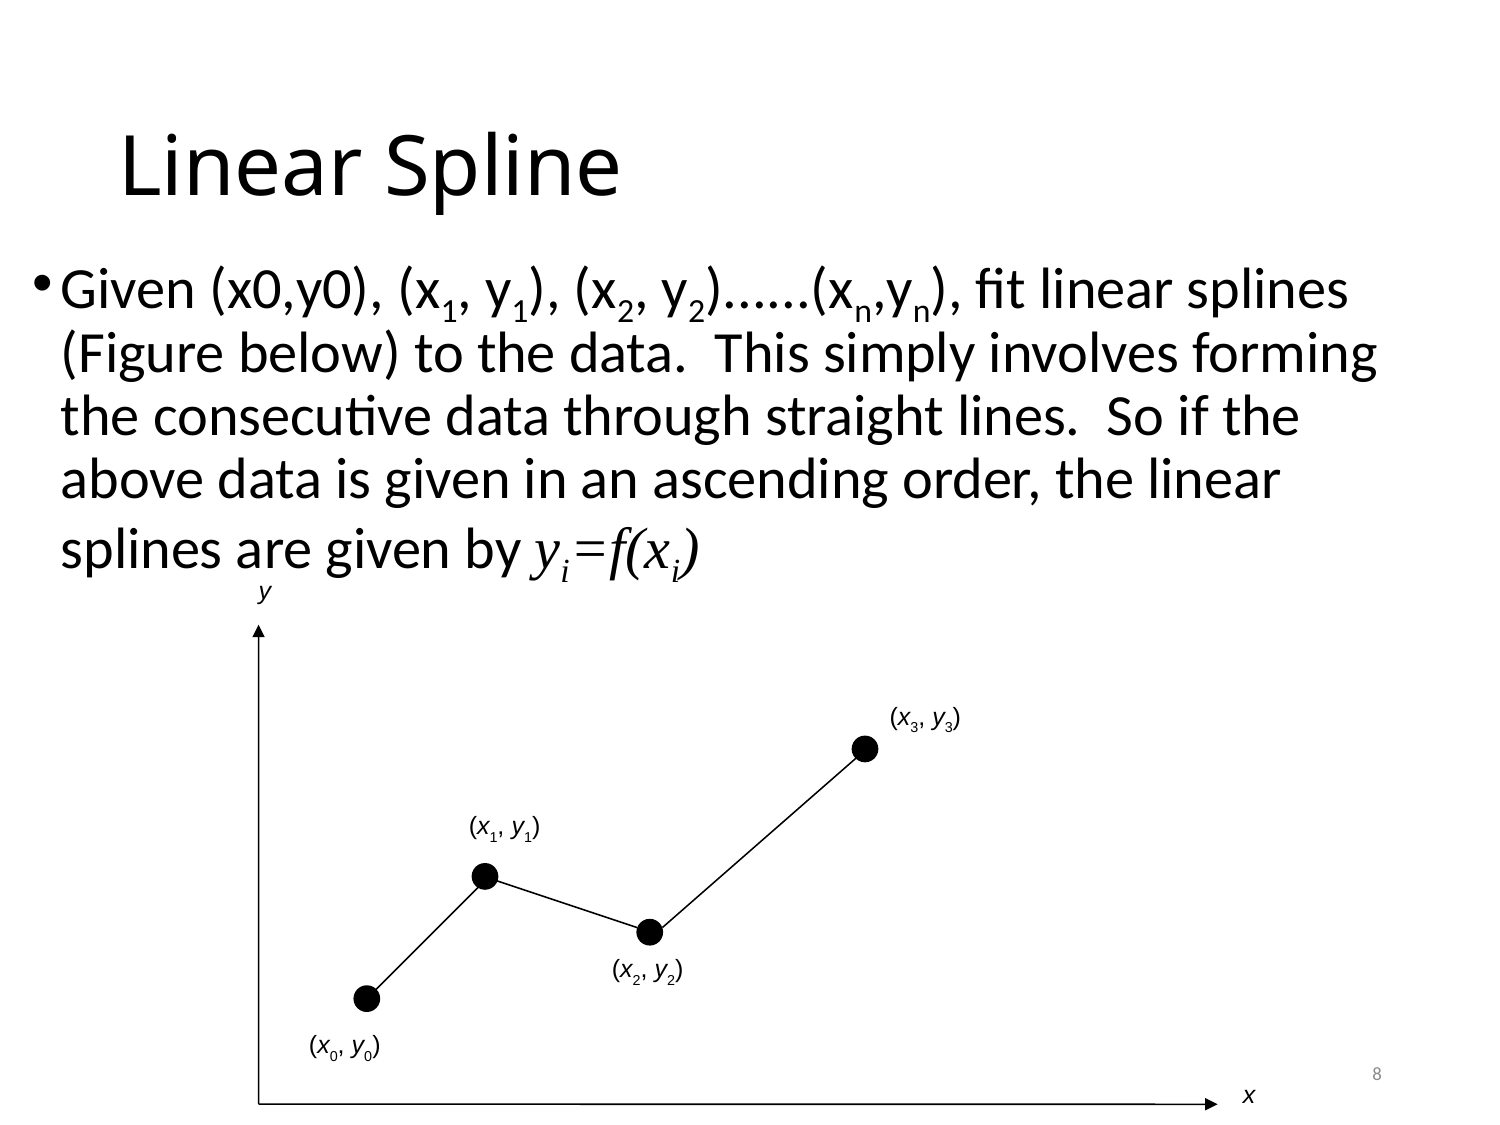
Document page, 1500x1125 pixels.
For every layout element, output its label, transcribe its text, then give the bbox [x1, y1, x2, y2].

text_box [248, 574, 1294, 1125]
list Given (x0,y0), (x1, y1), (x2, y2)......(xn,yn), fit linear splines (Figure below) to the data. This simply involves forming the consecutive data through straight lines. So if the above data is given in an ascending order, the linear splines are given by yi=f(xi) [17, 243, 1443, 598]
slide_number 8 [1294, 1042, 1397, 1103]
title Linear Spline [103, 59, 1397, 243]
